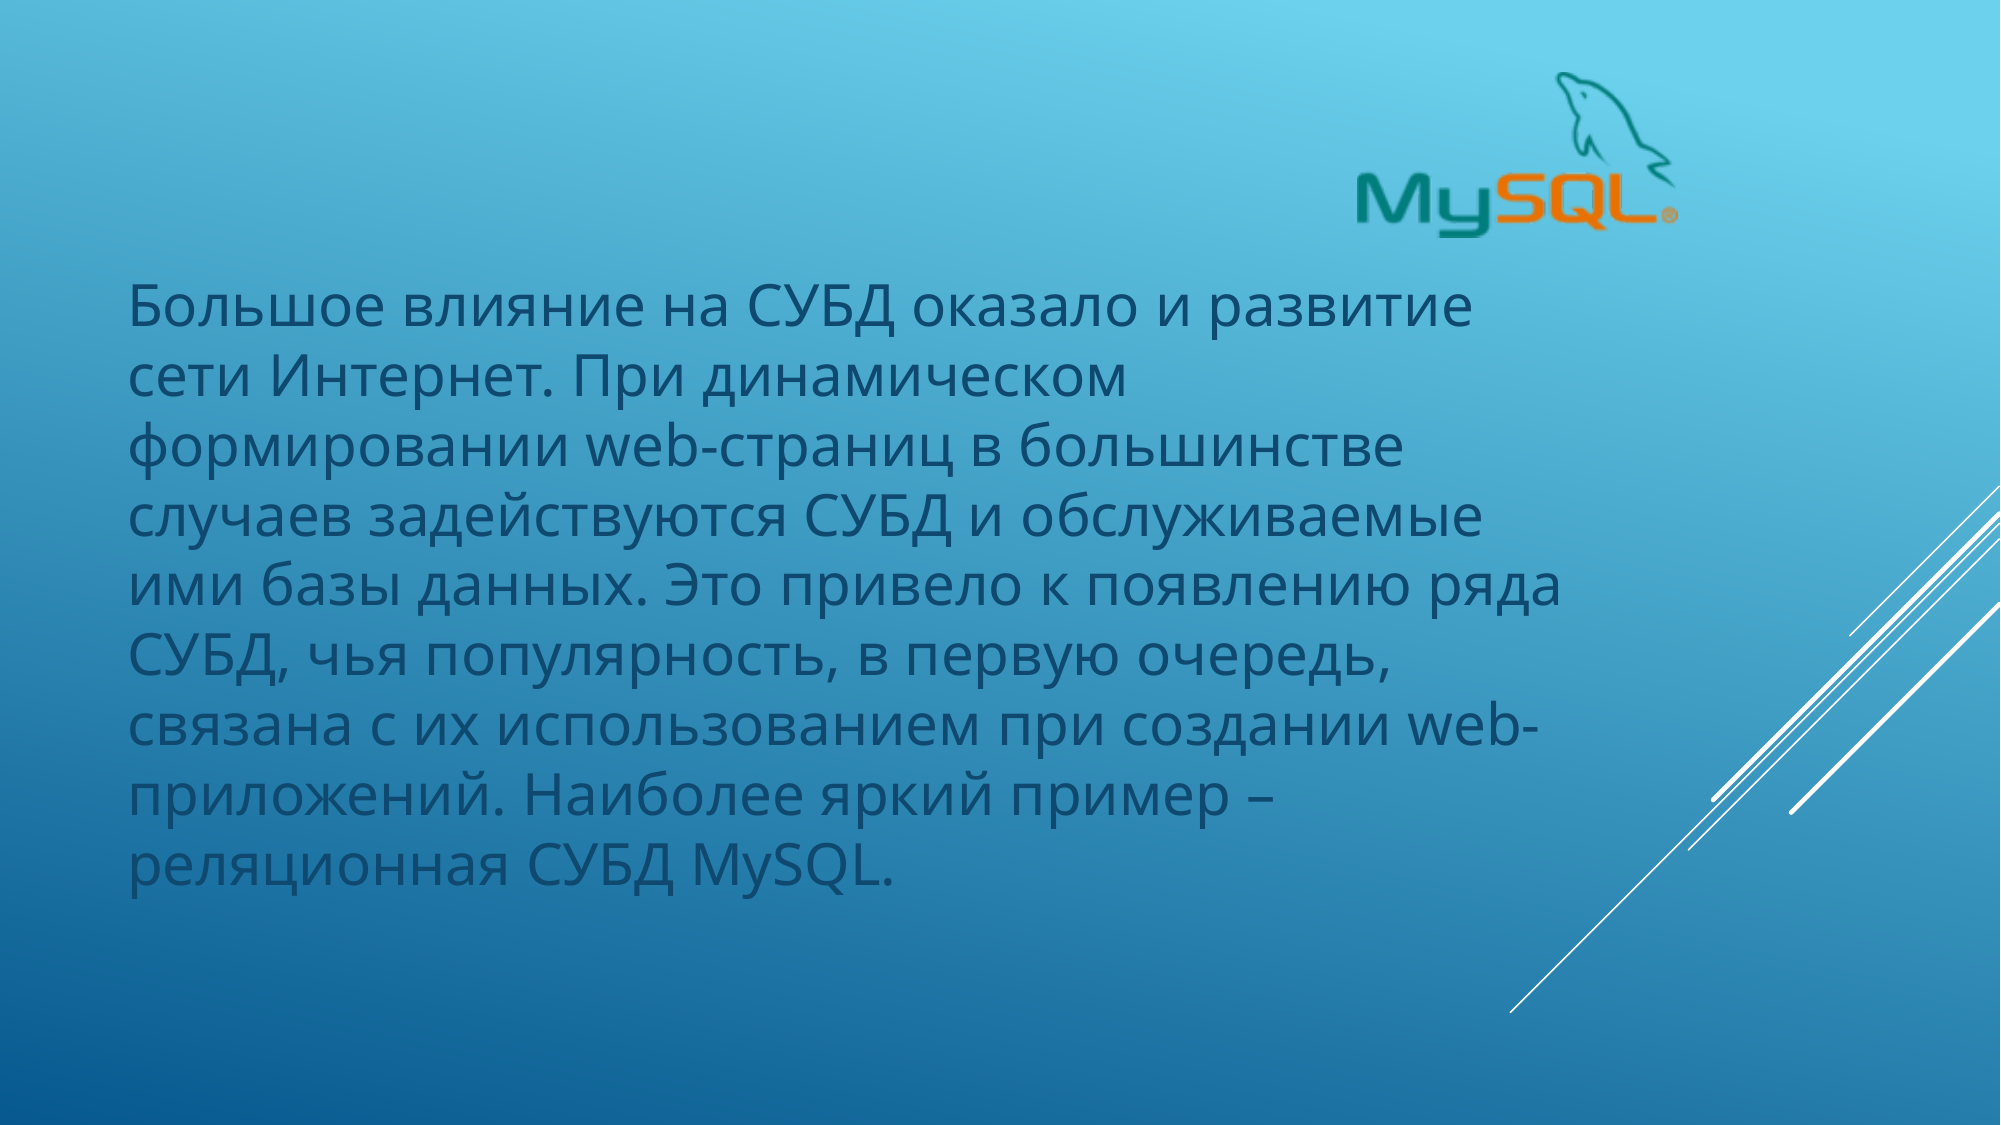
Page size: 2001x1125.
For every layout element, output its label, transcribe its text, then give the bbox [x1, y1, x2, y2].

list Большое влияние на СУБД оказало и развитие сети Интернет. При динамическом формировании web-страниц в большинстве случаев задействуются СУБД и обслуживаемые ими базы данных. Это привело к появлению ряда СУБД, чья популярность, в первую очередь, связана с их использованием при создании web-приложений. Наиболее яркий пример – реляционная СУБД MySQL. [112, 112, 1600, 1053]
picture [1357, 72, 1678, 238]
